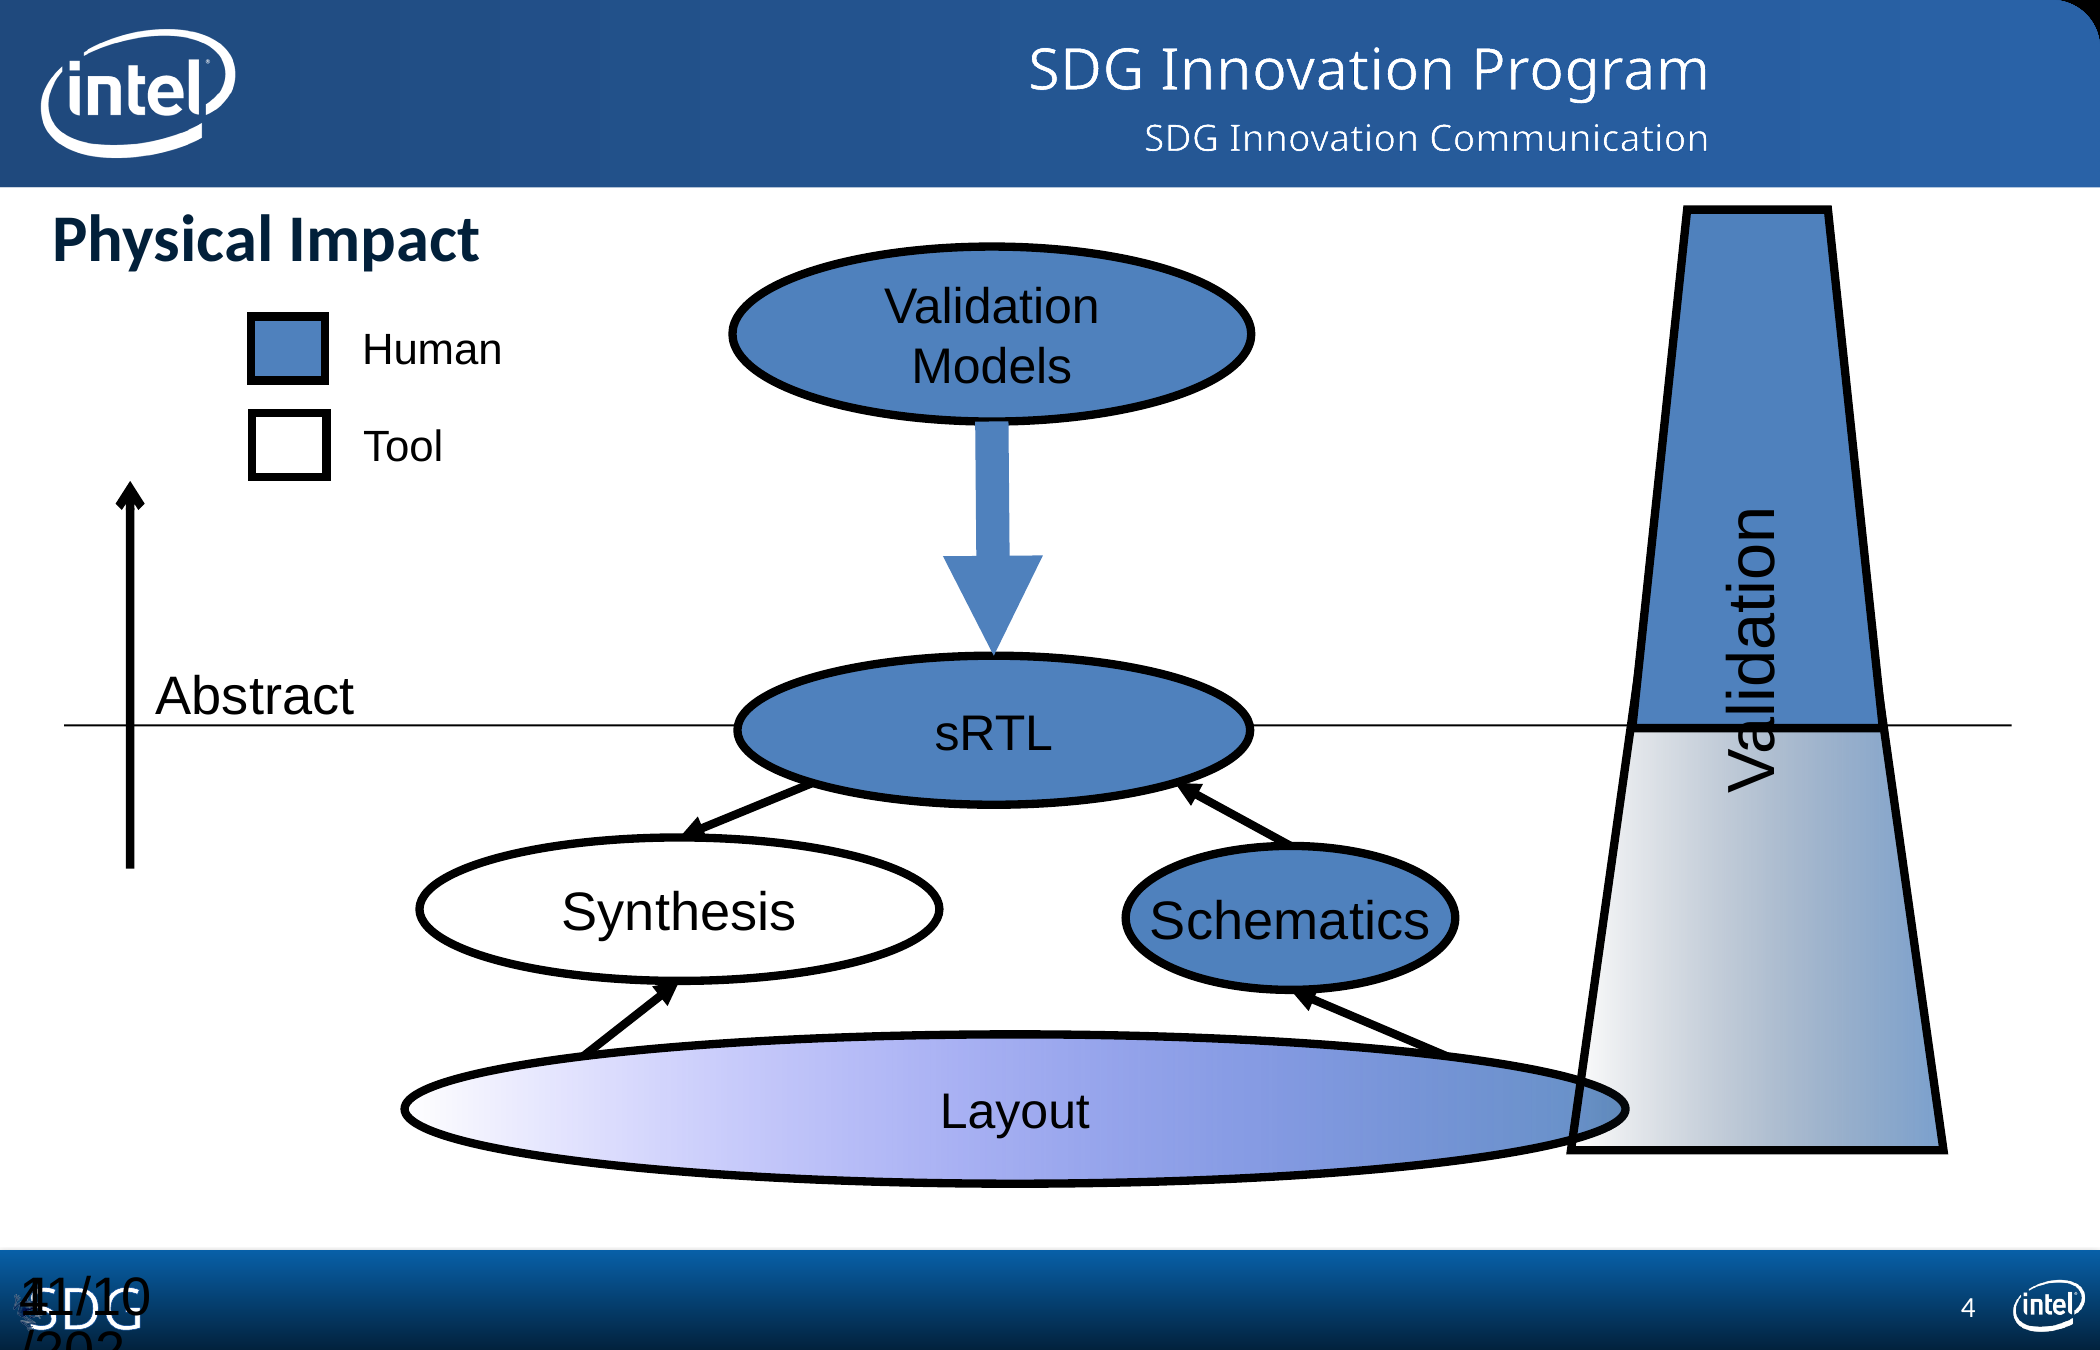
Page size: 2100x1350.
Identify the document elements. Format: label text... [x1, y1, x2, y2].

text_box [1335, 944, 1402, 1102]
slide_number 4 [0, 1251, 96, 1312]
title Physical Impact [37, 187, 2050, 288]
text_box Validation Models [732, 246, 1252, 422]
text_box Abstract [136, 650, 470, 736]
text_box Tool [343, 407, 464, 480]
text_box [1632, 209, 1883, 729]
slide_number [96, 1251, 173, 1312]
text_box Schematics [1125, 845, 1456, 990]
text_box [1201, 756, 1265, 873]
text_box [582, 985, 680, 1052]
text_box sRTL [737, 655, 1251, 805]
text_box [252, 413, 327, 478]
text_box [1570, 704, 1944, 1151]
text_box [122, 480, 138, 869]
text_box [250, 316, 326, 381]
text_box Synthesis [419, 837, 940, 981]
text_box Human [342, 310, 523, 384]
text_box Validation [1697, 486, 1798, 814]
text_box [718, 743, 774, 877]
text_box Layout [404, 1034, 1580, 1184]
picture [2012, 1279, 2086, 1333]
